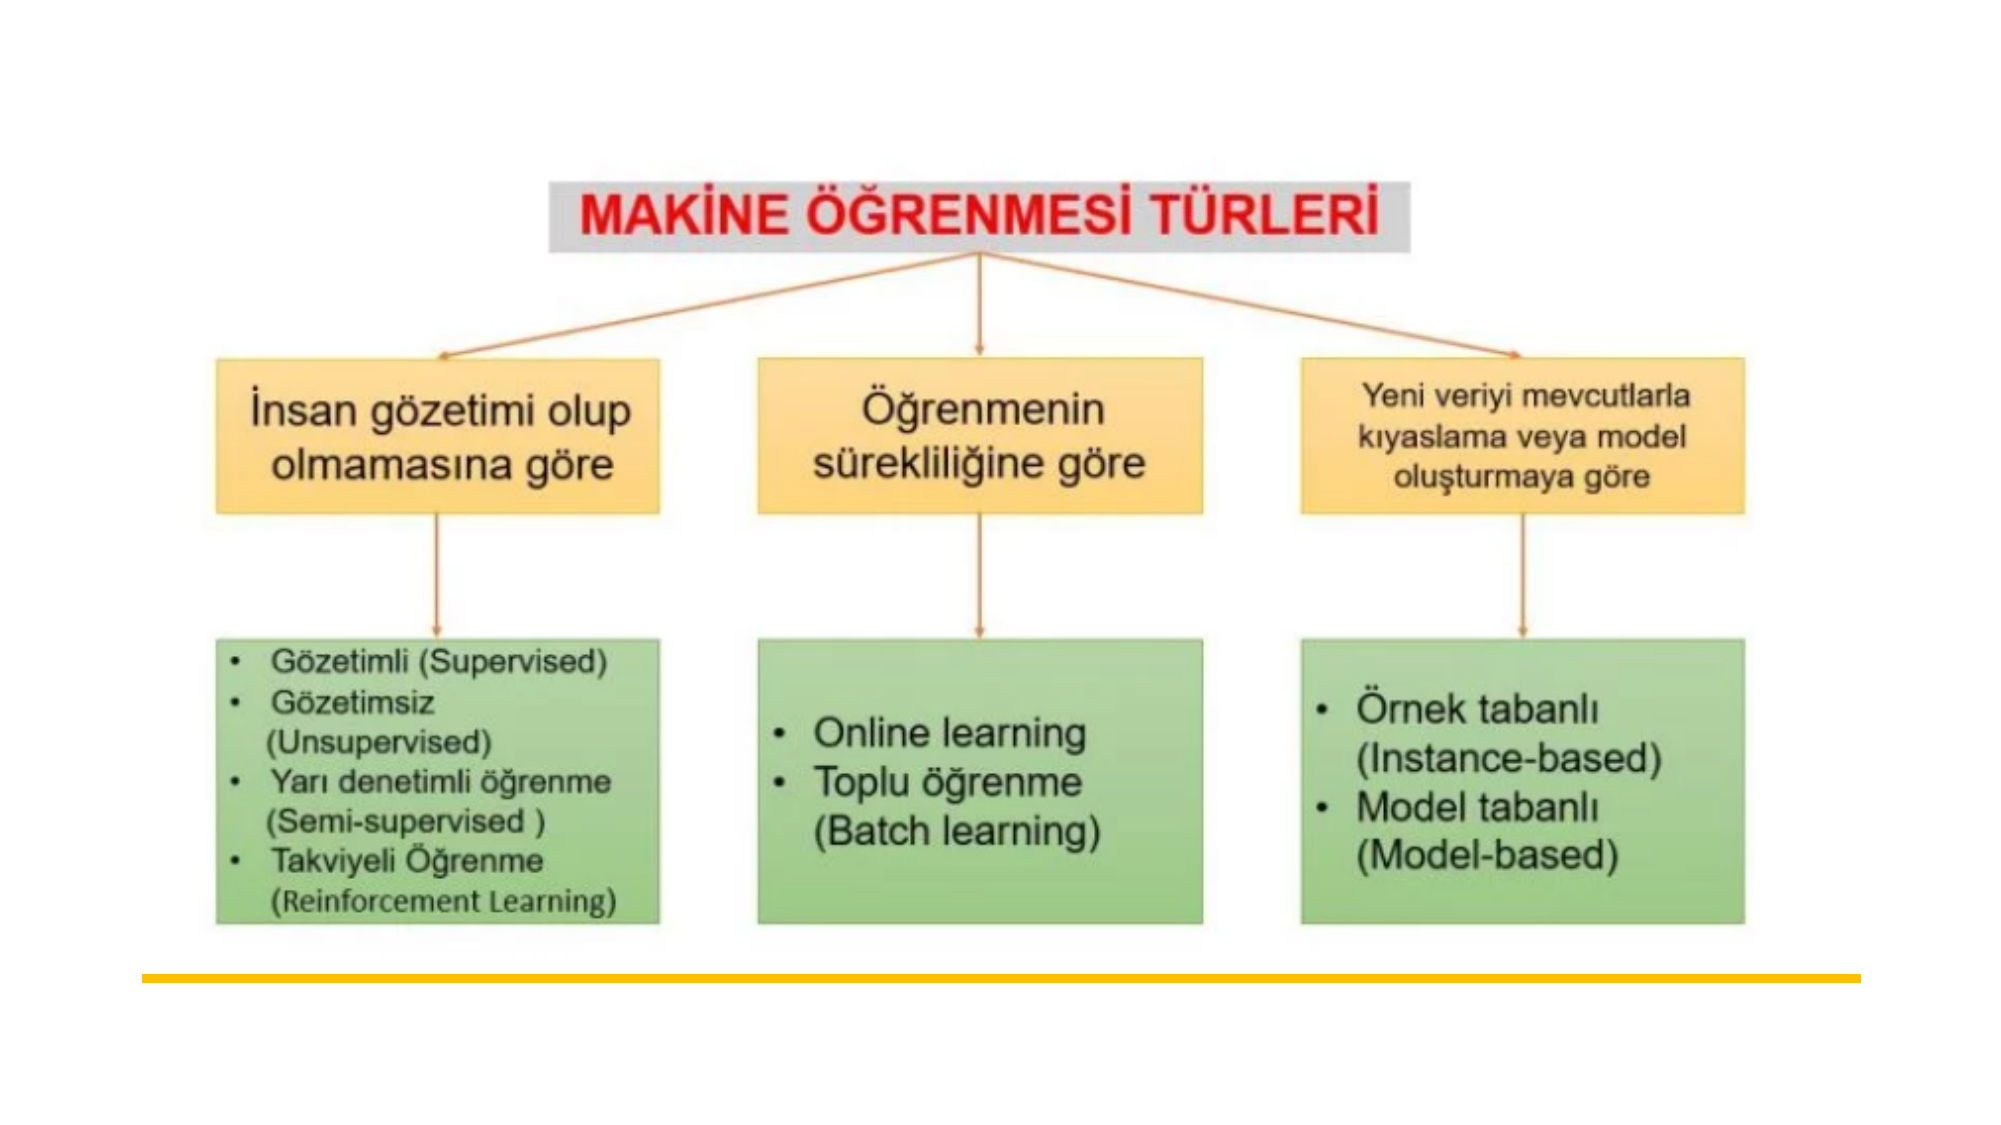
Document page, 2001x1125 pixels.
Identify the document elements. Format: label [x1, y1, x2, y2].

picture [141, 142, 1863, 982]
